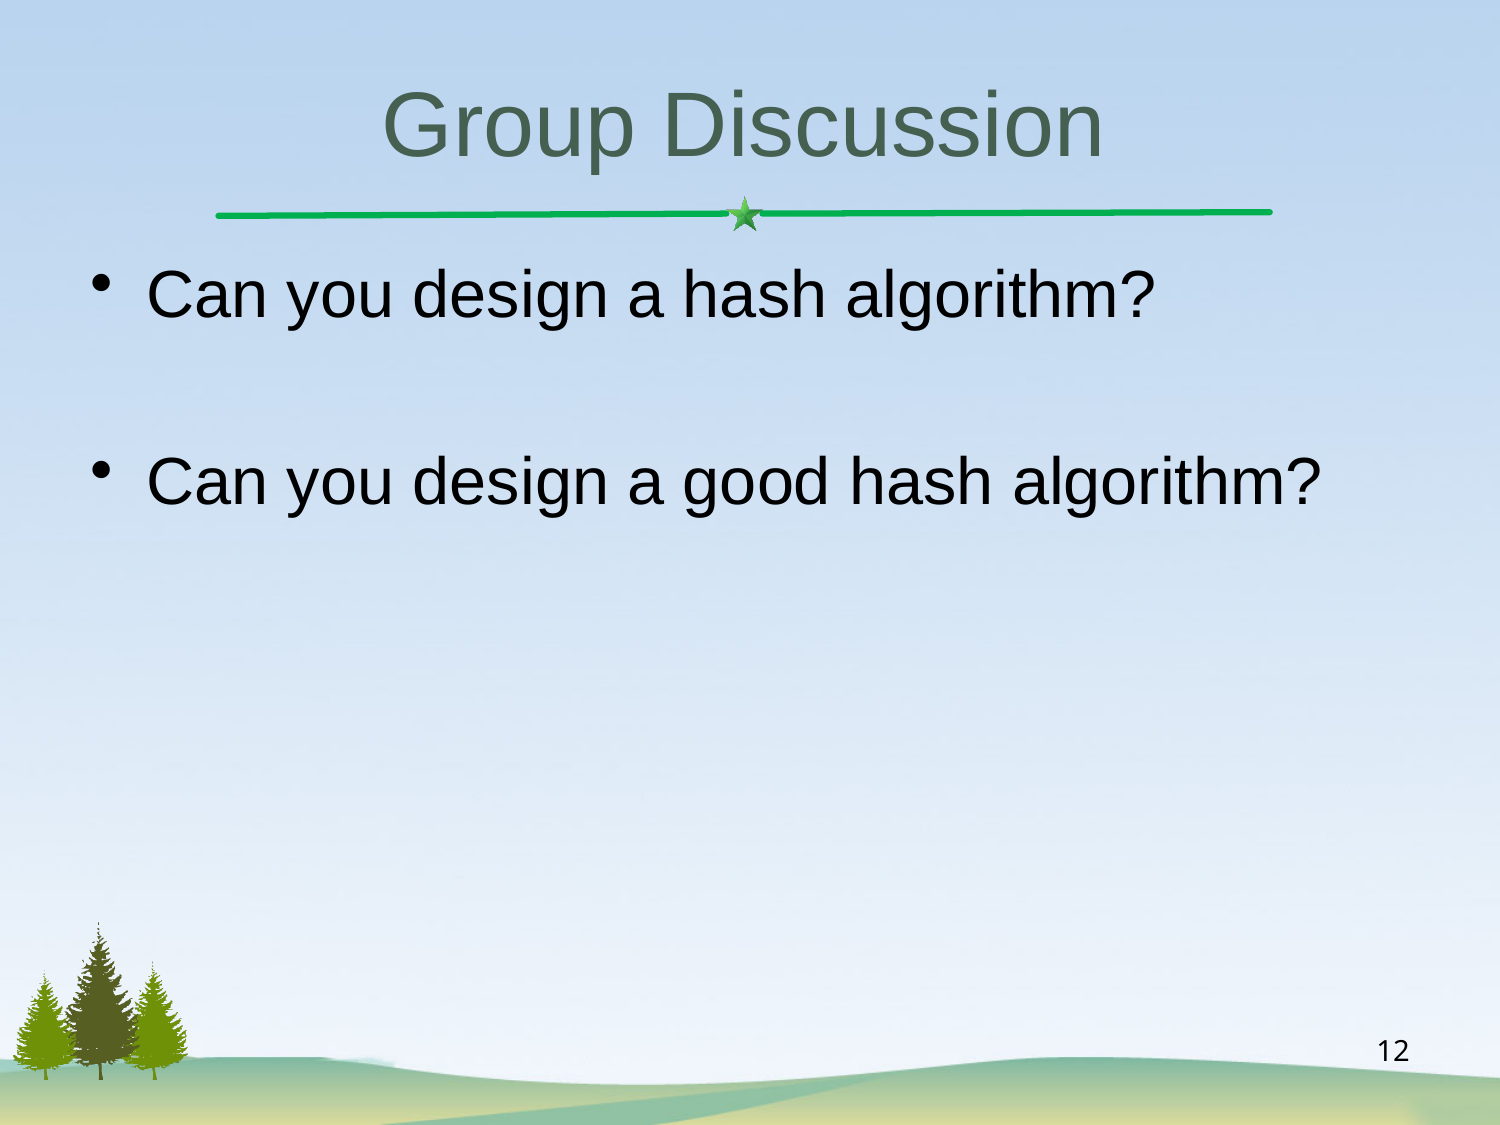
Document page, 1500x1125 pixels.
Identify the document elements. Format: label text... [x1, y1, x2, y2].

title Group Discussion [148, 30, 1340, 209]
slide_number 12 [1074, 1024, 1425, 1103]
list Can you design a hash algorithm? Can you design a good hash algorithm? [75, 243, 1425, 1005]
picture [0, 0, 1500, 1125]
